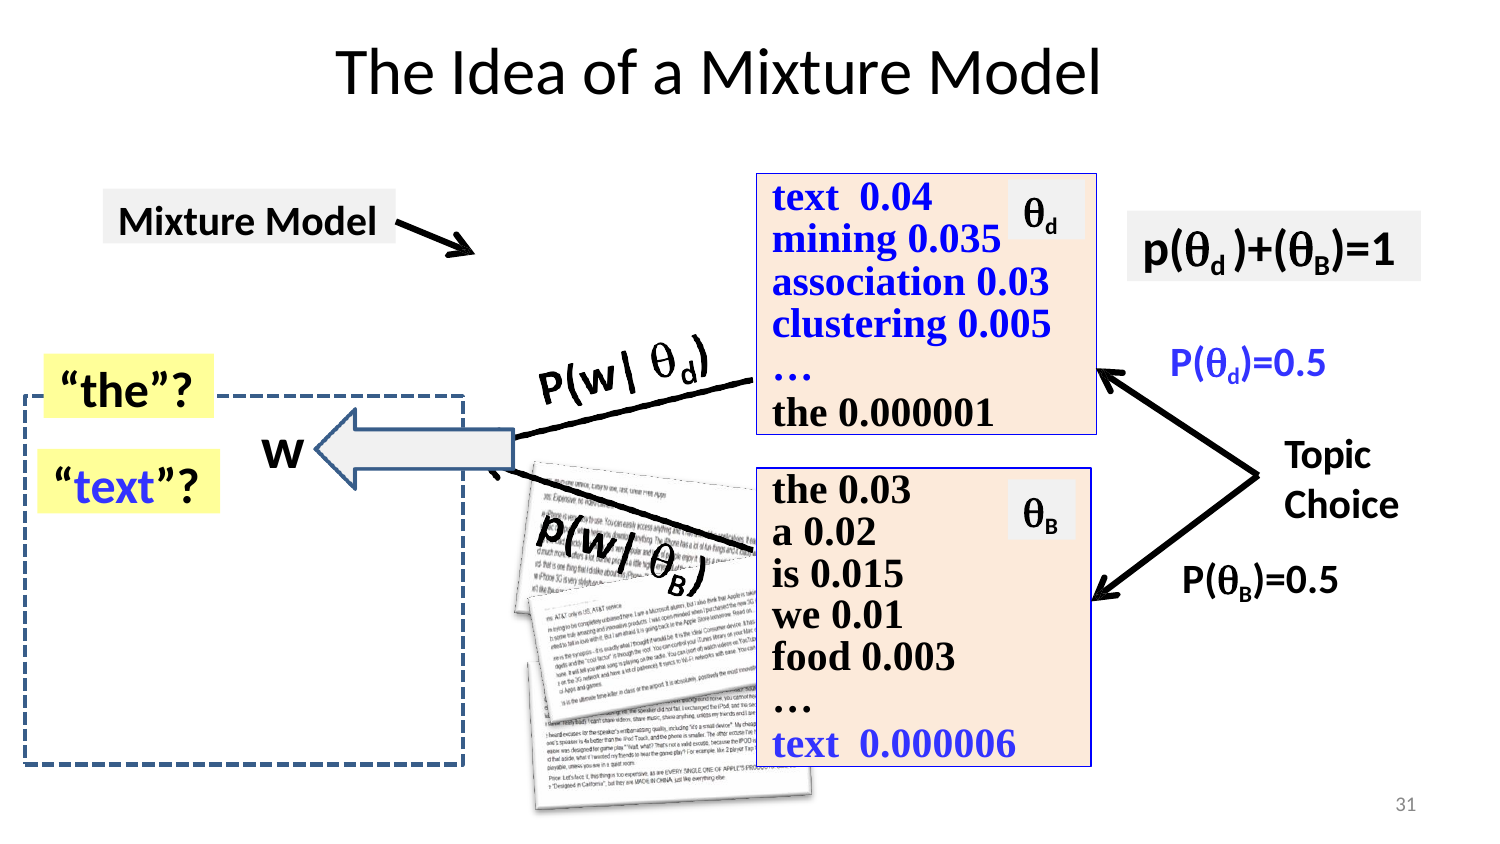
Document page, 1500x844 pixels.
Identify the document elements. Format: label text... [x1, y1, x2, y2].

text_box [313, 334, 754, 597]
text_box w [259, 407, 308, 480]
text_box B [1007, 479, 1076, 540]
text_box “the”? [43, 353, 214, 418]
text_box “text”? [37, 448, 221, 514]
text_box p(d )+(B)=1 [1127, 210, 1421, 282]
text_box [1091, 539, 1168, 602]
text_box [1095, 368, 1168, 420]
text_box P(d)=0.5 Topic Choice P(B)=0.5 [1168, 332, 1403, 607]
text_box d [1008, 179, 1085, 240]
title The Idea of a Mixture Model [333, 25, 1167, 169]
text_box the 0.03 a 0.02 is 0.015 we 0.01 food 0.003 … text 0.000006 [756, 468, 1091, 767]
text_box [394, 218, 476, 258]
slide_number 31 [1391, 794, 1417, 844]
text_box text 0.04 mining 0.035 association 0.03 clustering 0.005 … the 0.000001 [756, 173, 1097, 435]
picture [504, 455, 821, 822]
text_box Mixture Model [102, 188, 396, 244]
